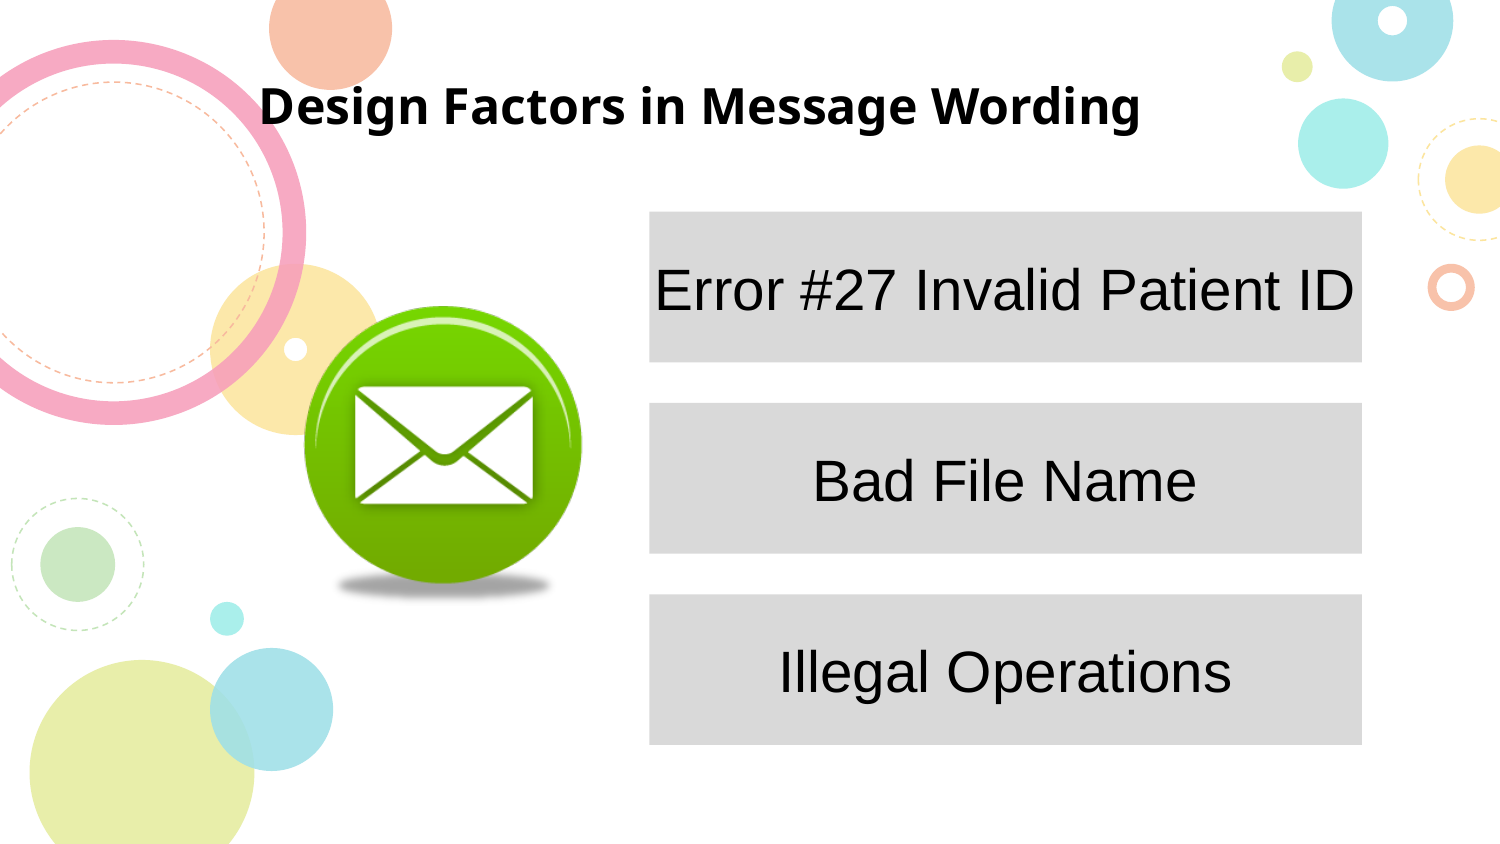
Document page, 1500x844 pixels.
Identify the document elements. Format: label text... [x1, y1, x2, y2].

picture [293, 305, 594, 606]
text_box Illegal Operations [649, 594, 1362, 745]
text_box Error #27 Invalid Patient ID [649, 211, 1362, 363]
text_box Bad File Name [649, 402, 1362, 554]
title Design Factors in Message Wording [243, 44, 1347, 150]
